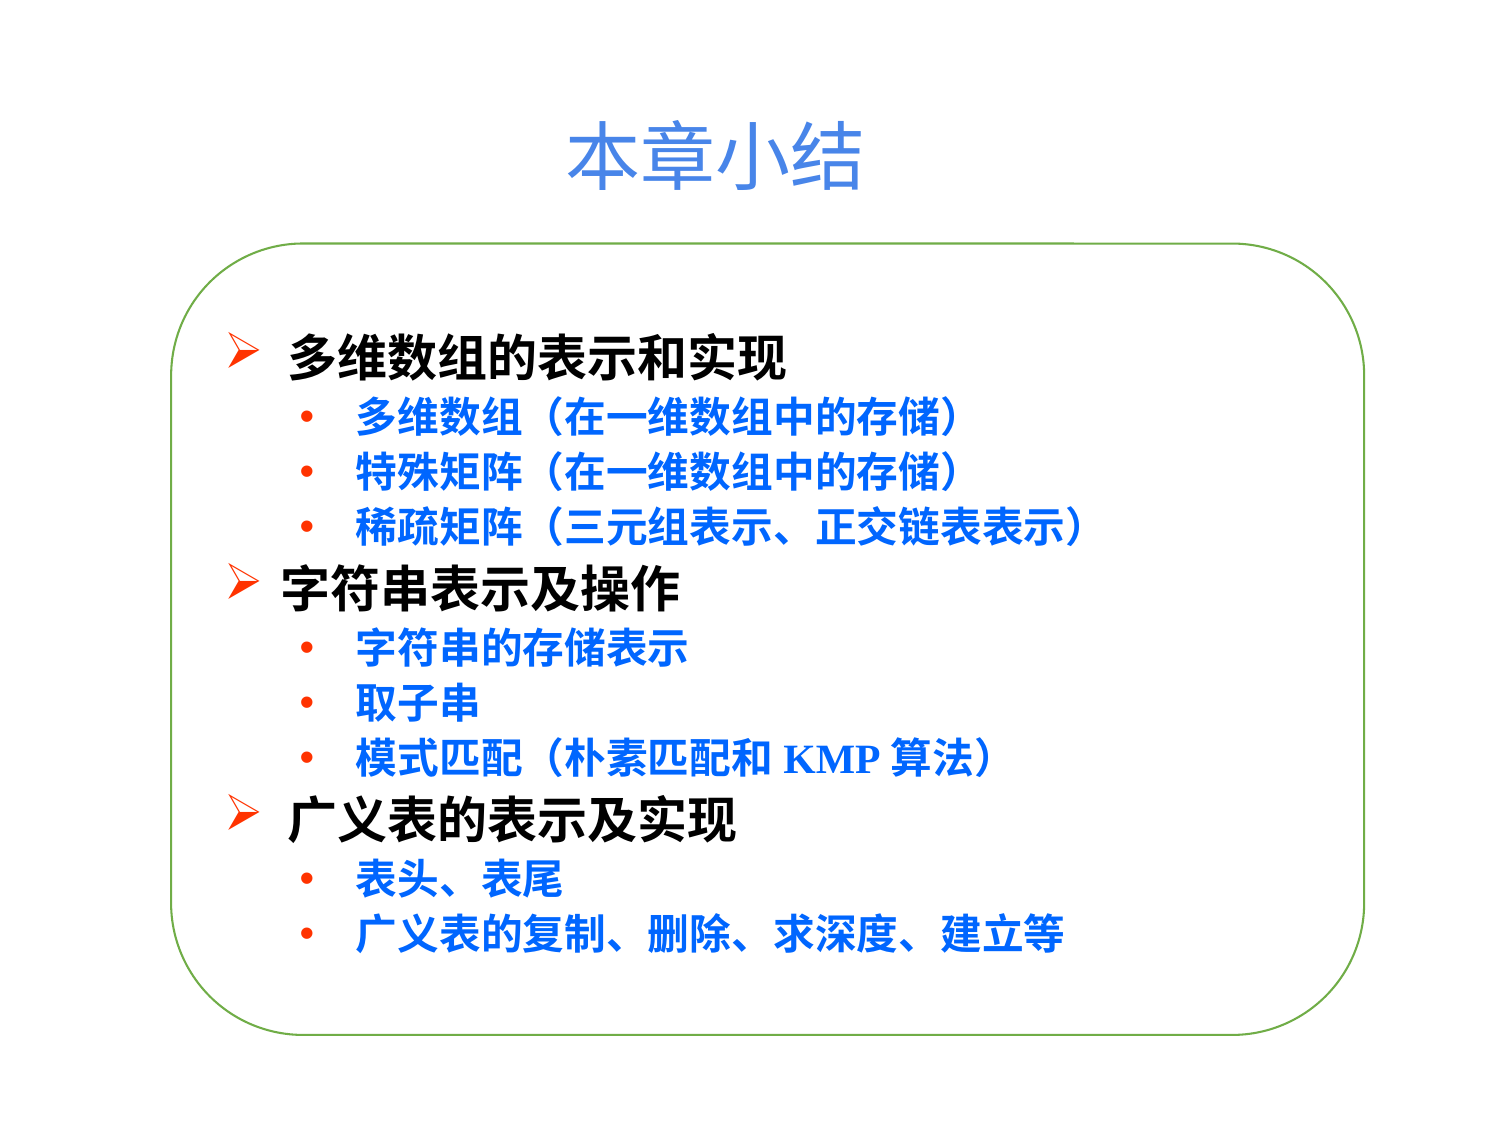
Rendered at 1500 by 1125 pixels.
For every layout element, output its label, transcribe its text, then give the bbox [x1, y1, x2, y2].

text_box 多维数组的表示和实现 多维数组（在一维数组中的存储） 特殊矩阵（在一维数组中的存储） 稀疏矩阵（三元组表示、正交链表表示） 字符串表示及操作 字符串的存储表示 取子串 模式匹配（朴素匹配和KMP算法） 广义表的表示及实现 表头、表尾 广义表的复制、删除、求深度、建立等 [170, 242, 1366, 1036]
text_box 本章小结 [17, 101, 1414, 226]
